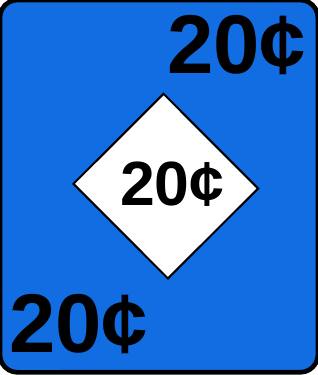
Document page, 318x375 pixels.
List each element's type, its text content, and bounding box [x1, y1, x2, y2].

text_box [172, 99, 318, 374]
text_box 20¢ [152, 0, 318, 99]
text_box [120, 92, 207, 135]
text_box 20¢ [105, 135, 288, 226]
text_box [114, 226, 222, 280]
text_box 20¢ [0, 262, 191, 375]
text_box [72, 150, 105, 217]
text_box [0, 0, 155, 262]
